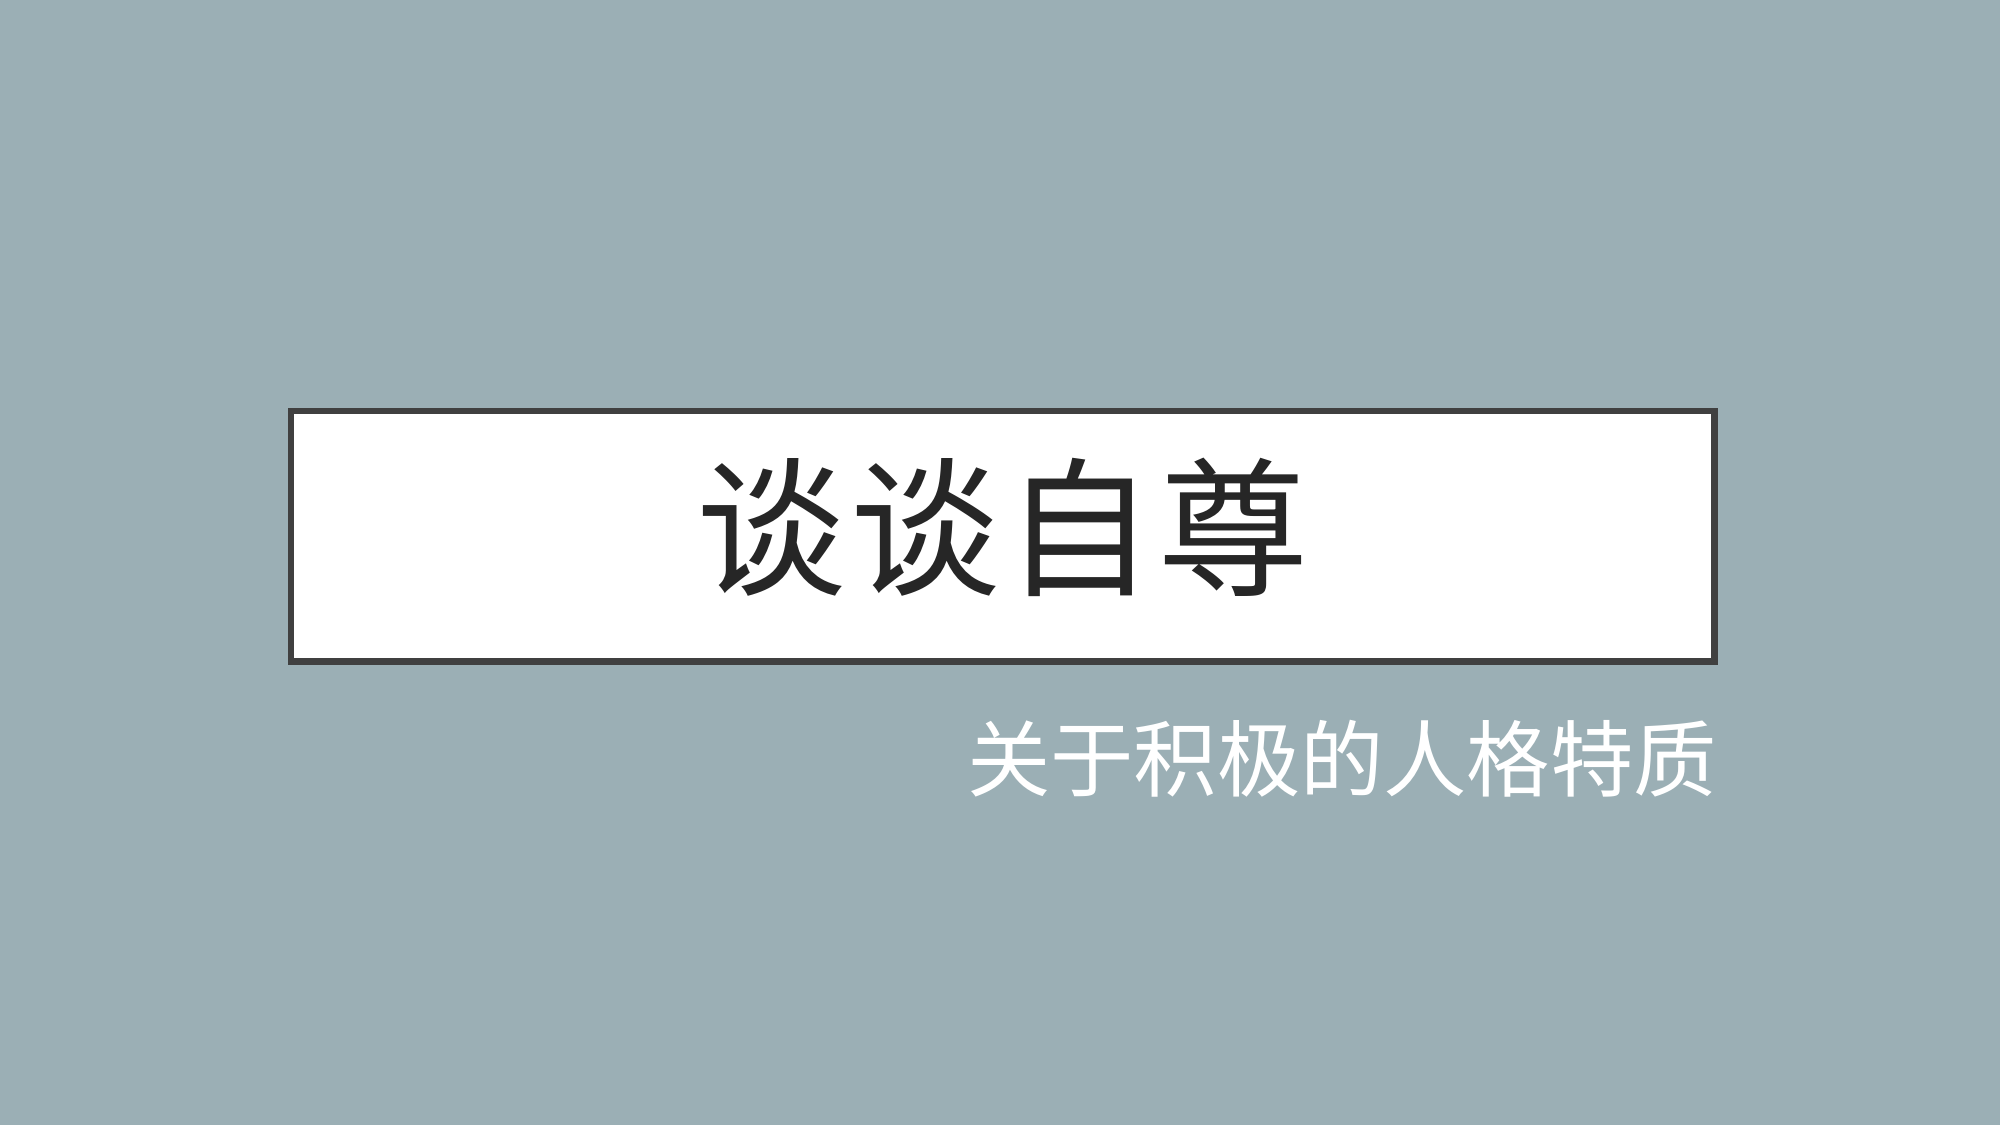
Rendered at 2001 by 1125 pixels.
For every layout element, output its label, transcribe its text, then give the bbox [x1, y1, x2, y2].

title 谈谈自尊 [288, 408, 1718, 665]
subtitle 关于积极的人格特质 [784, 699, 1900, 904]
